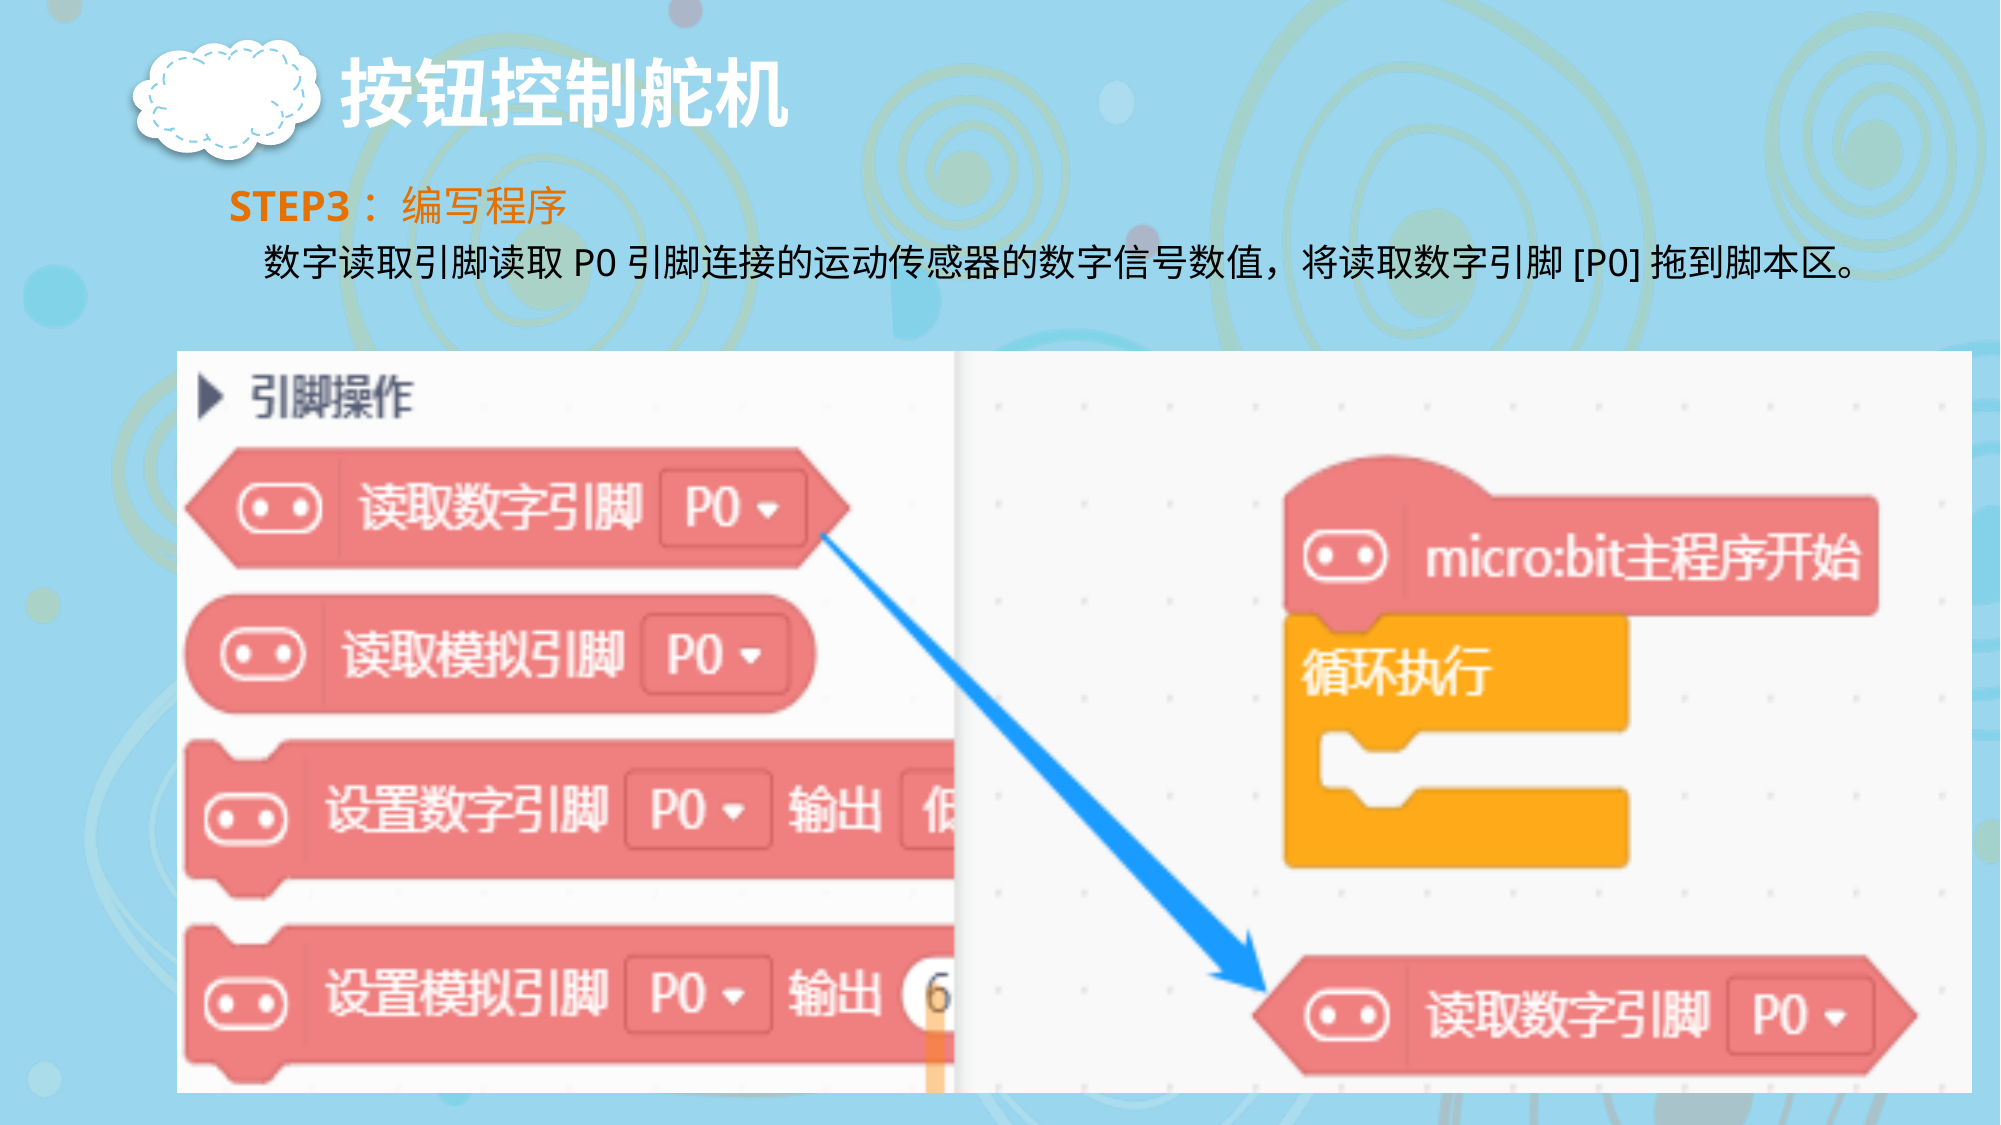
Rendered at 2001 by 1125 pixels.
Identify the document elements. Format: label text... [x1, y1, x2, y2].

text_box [132, 39, 321, 160]
picture [177, 351, 1972, 1093]
text_box 按钮控制舵机 [324, 39, 1387, 145]
text_box STEP3：编写程序 [214, 172, 1215, 238]
text_box 数字读取引脚读取P0引脚连接的运动传感器的数字信号数值，将读取数字引脚[P0]拖到脚本区。 [249, 231, 2000, 292]
